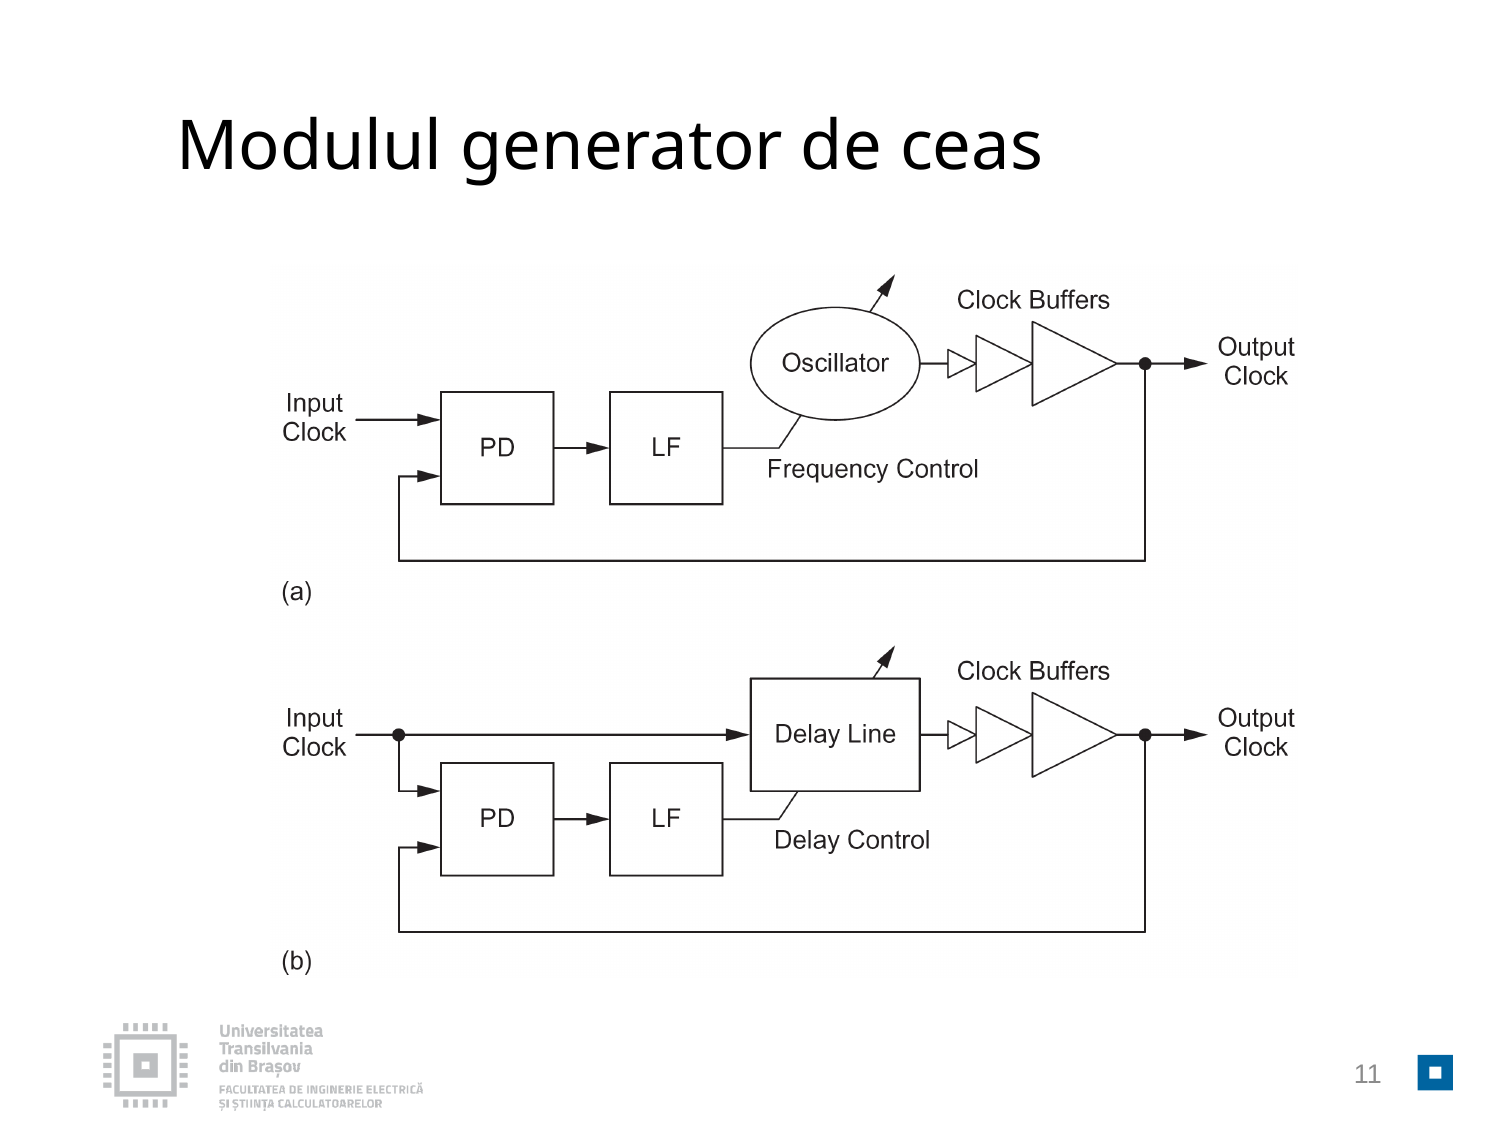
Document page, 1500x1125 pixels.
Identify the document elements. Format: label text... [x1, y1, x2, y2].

title Modulul generator de ceas [161, 89, 1437, 205]
picture [270, 264, 1298, 978]
slide_number 11 [1059, 1042, 1397, 1103]
picture [103, 1023, 423, 1111]
